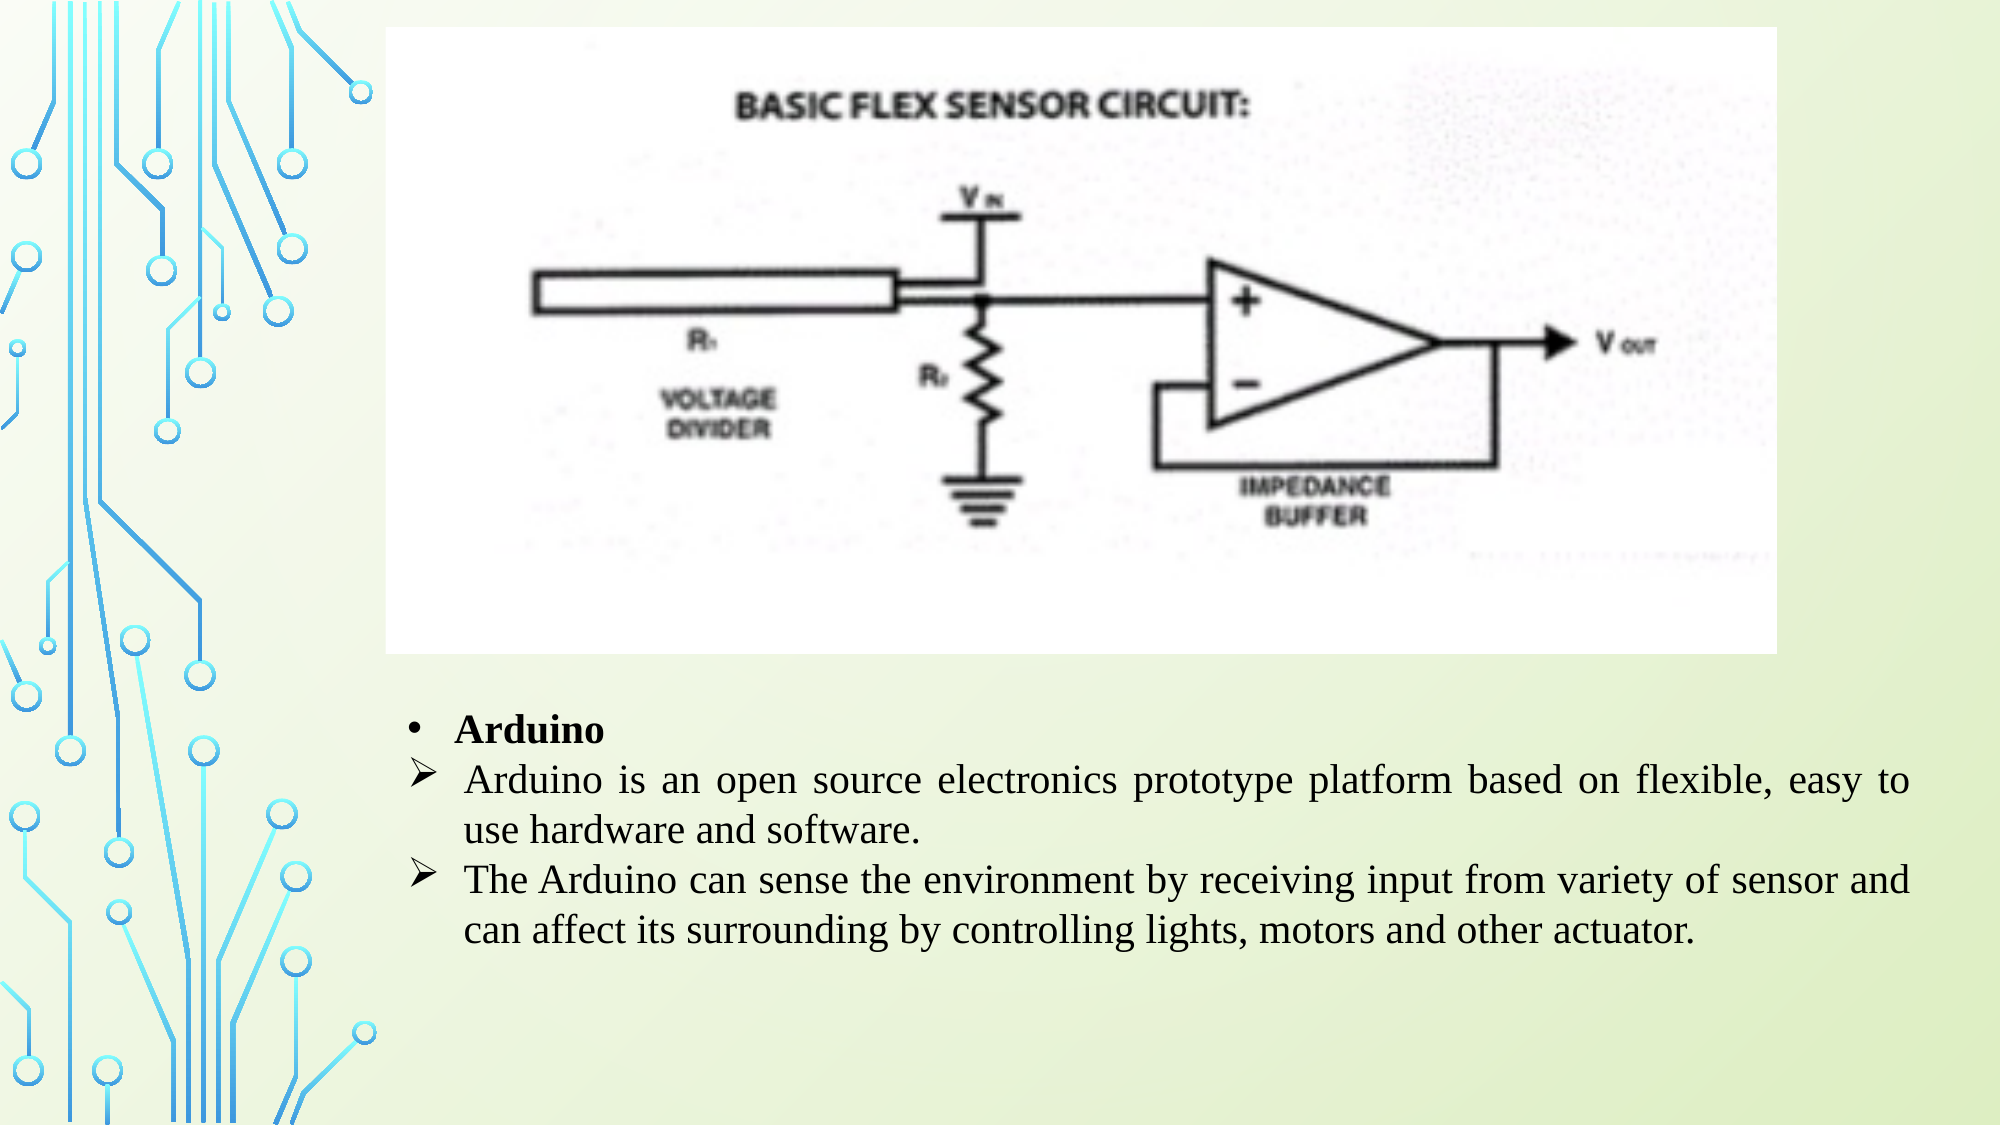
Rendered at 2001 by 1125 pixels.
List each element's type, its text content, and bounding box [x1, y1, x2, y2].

text_box Arduino Arduino is an open source electronics prototype platform based on flexible, easy to use hardware and software. The Arduino can sense the environment by receiving input from variety of sensor and can affect its surrounding by controlling lights, motors and other actuator. [317, 694, 1927, 1010]
picture [385, 27, 1778, 654]
